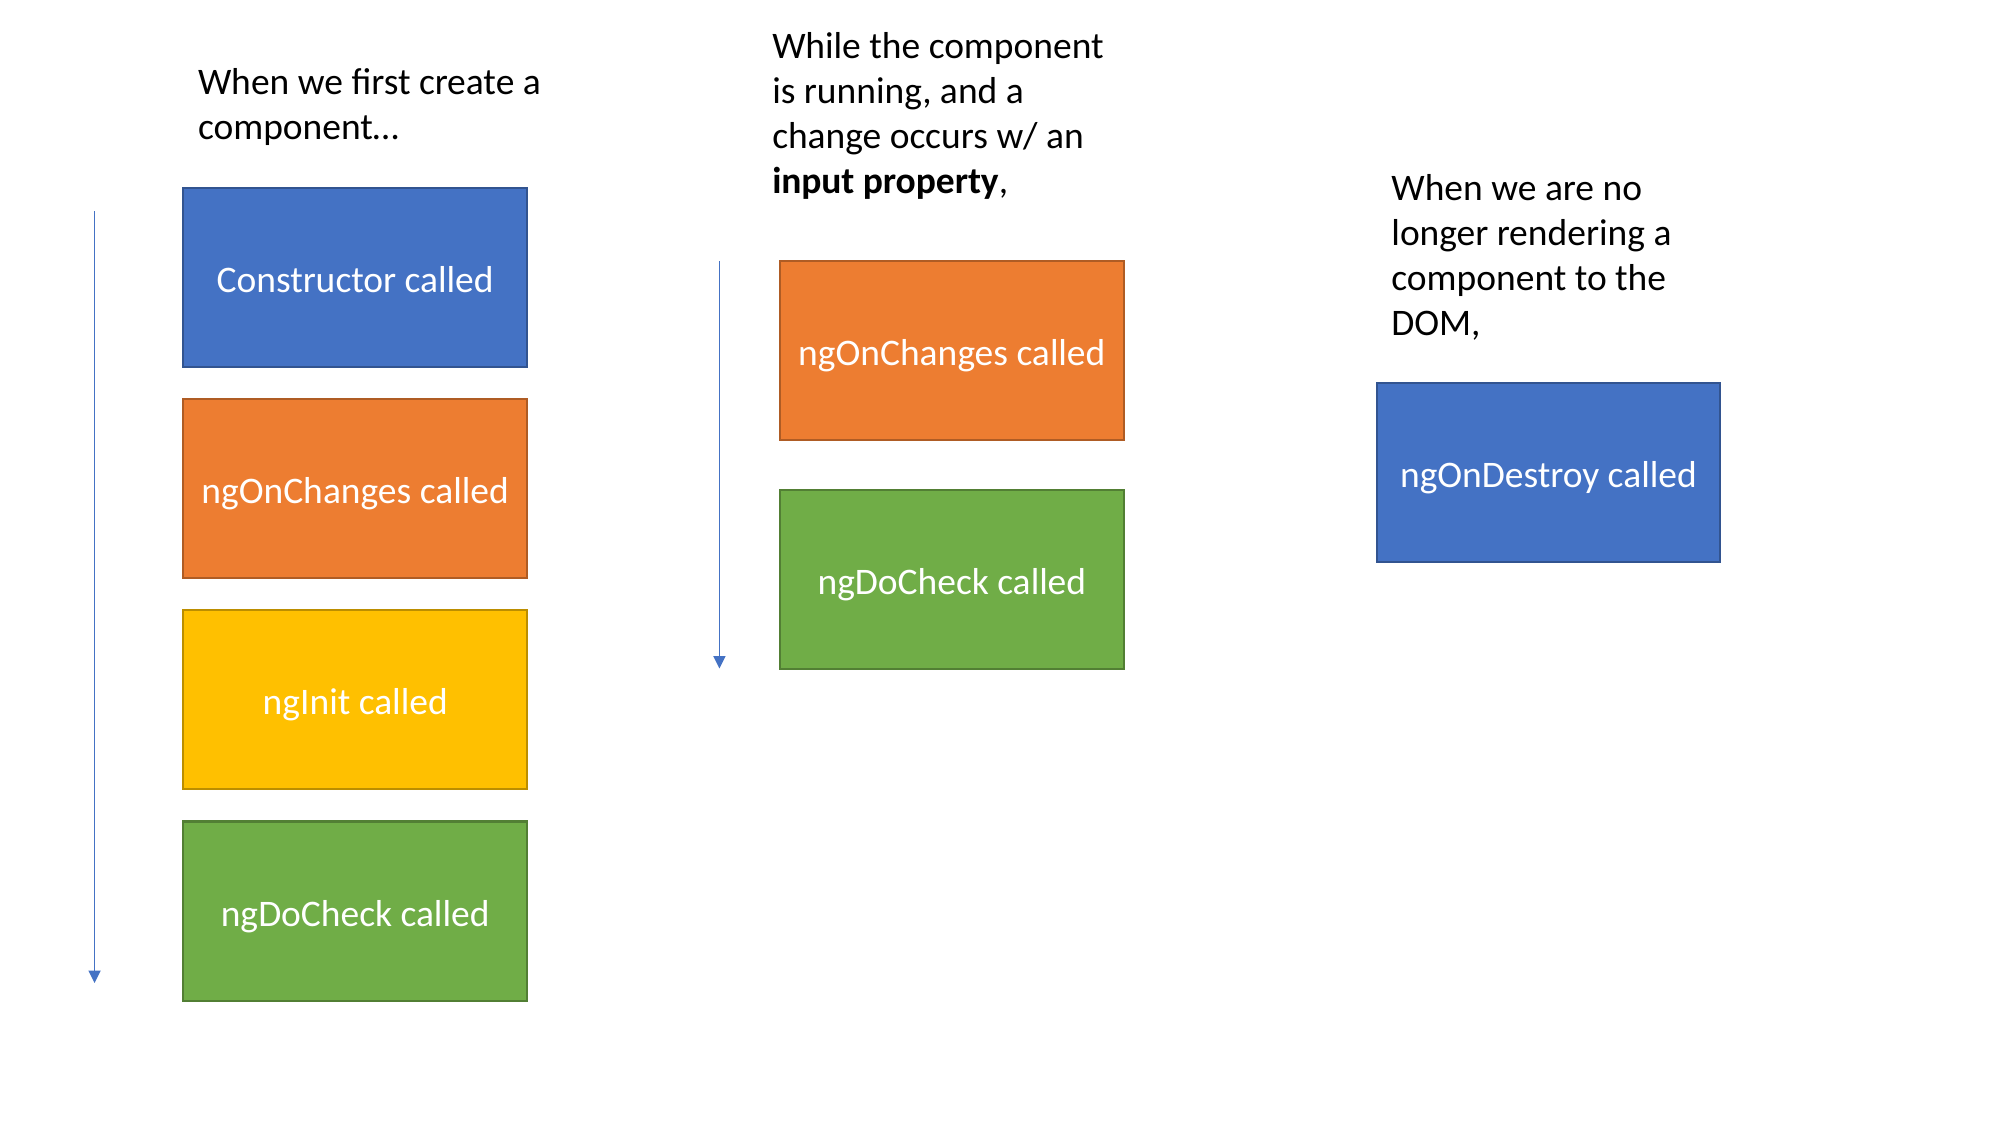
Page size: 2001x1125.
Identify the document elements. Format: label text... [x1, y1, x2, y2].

text_box ngOnChanges called [779, 260, 1125, 441]
text_box When we are no longer rendering a component to the DOM, [1376, 156, 1698, 351]
text_box ngOnChanges called [182, 398, 528, 579]
text_box ngOnDestroy called [1376, 382, 1721, 563]
text_box Constructor called [182, 187, 528, 368]
text_box While the component is running, and a change occurs w/ an input property, [757, 14, 1147, 209]
text_box ngDoCheck called [182, 820, 528, 1002]
text_box When we first create a component… [183, 49, 573, 155]
text_box ngInit called [182, 609, 528, 790]
text_box ngDoCheck called [779, 489, 1125, 670]
